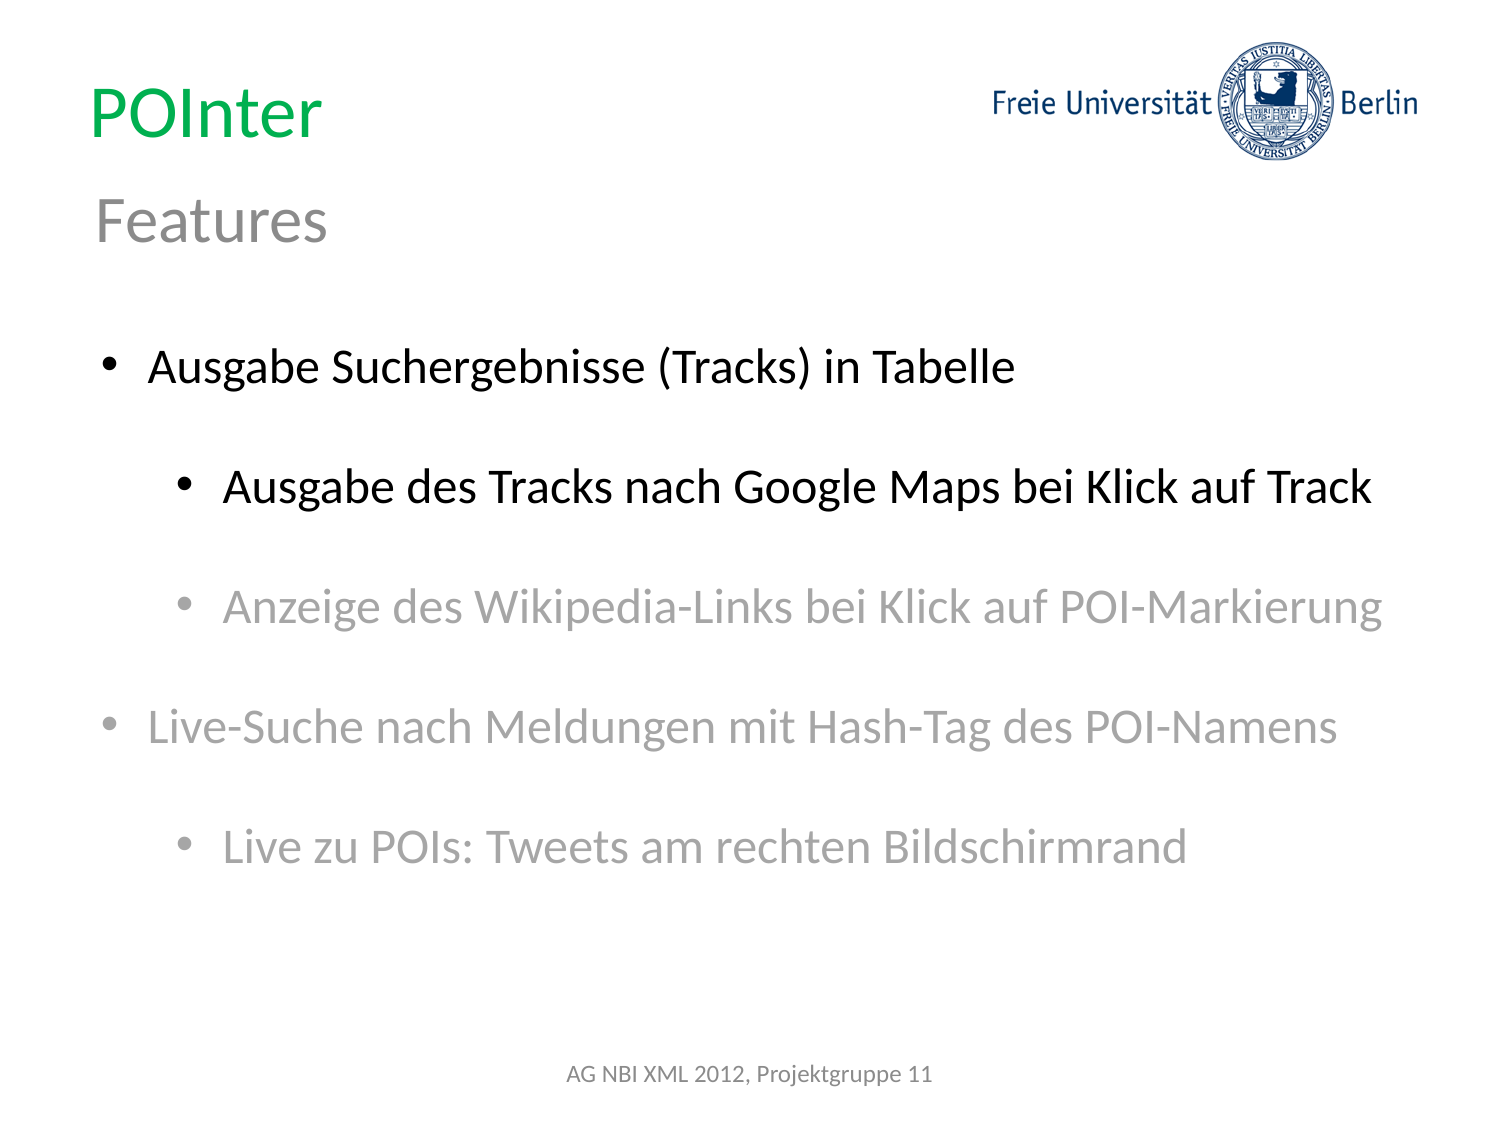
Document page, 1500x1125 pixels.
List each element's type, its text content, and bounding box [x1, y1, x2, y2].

text_box Ausgabe Suchergebnisse (Tracks) in Tabelle Ausgabe des Tracks nach Google Maps bei Klick auf Track Anzeige des Wikipedia-Links bei Klick auf POI-Markierung Live-Suche nach Meldungen mit Hash-Tag des POI-Namens Live zu POIs: Tweets am rechten Bildschirmrand [86, 326, 1433, 971]
subtitle Features [80, 168, 613, 275]
picture [986, 42, 1422, 161]
footer AG NBI XML 2012, Projektgruppe 11 [512, 1042, 988, 1103]
title POInter [74, 54, 1374, 161]
